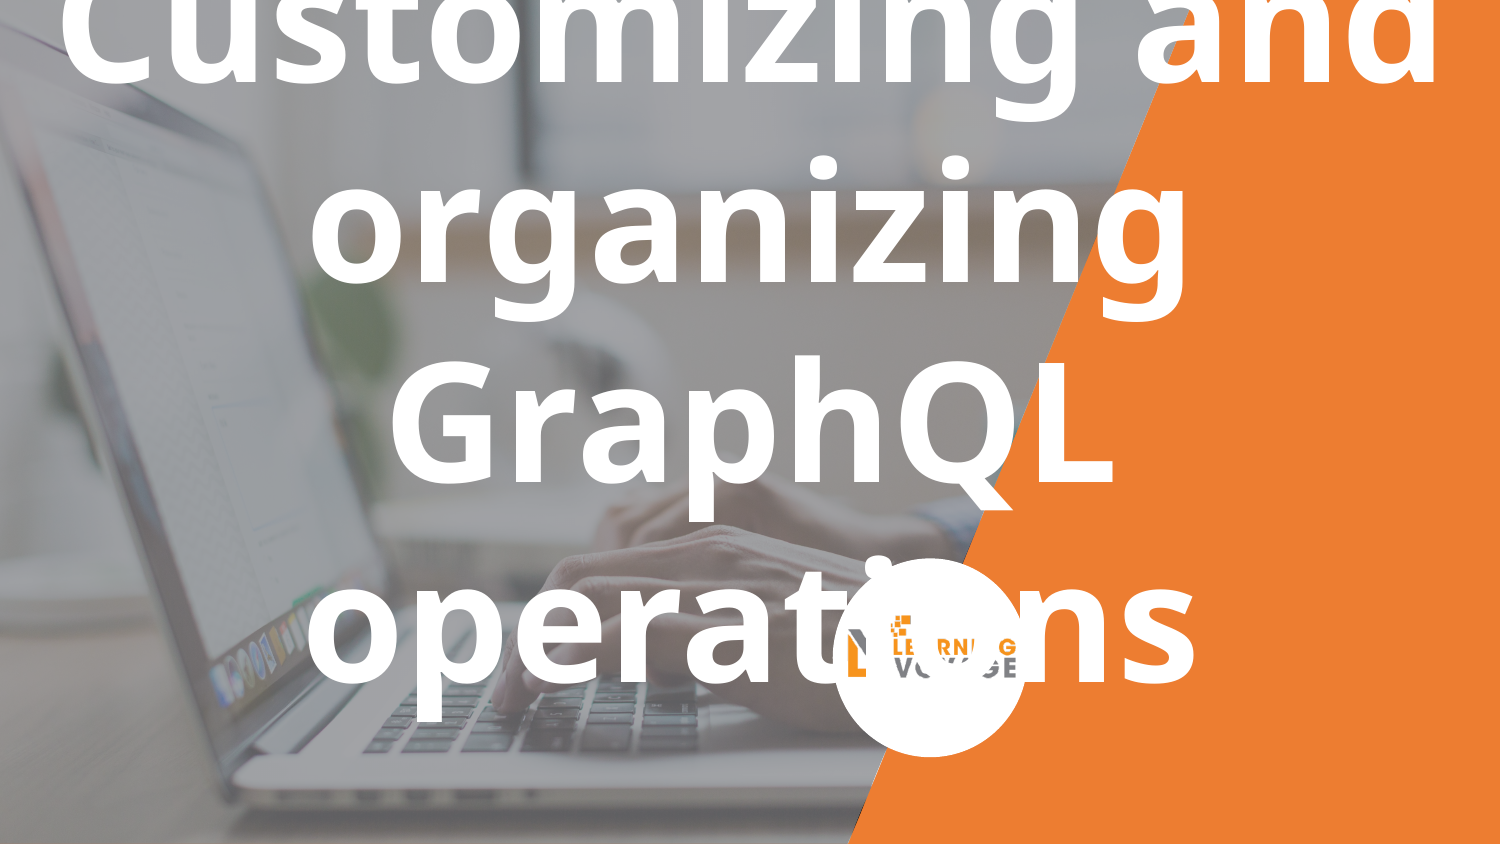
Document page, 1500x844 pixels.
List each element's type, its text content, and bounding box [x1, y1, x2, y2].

text_box Customizing and organizing GraphQL operations [1194, 0, 1500, 716]
picture [0, 0, 1194, 844]
